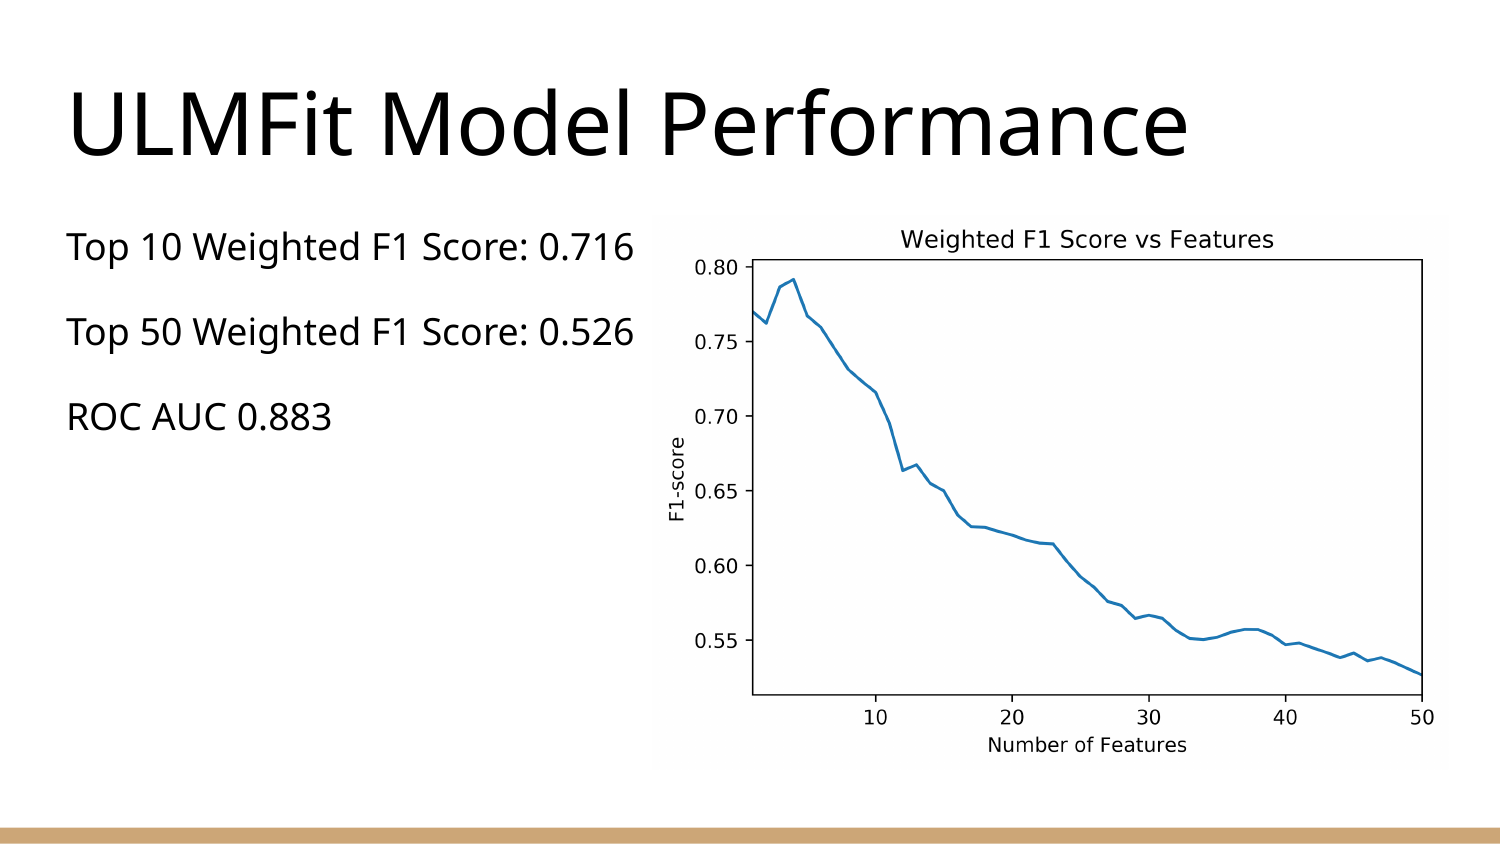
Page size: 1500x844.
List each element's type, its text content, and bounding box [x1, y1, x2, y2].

list Top 10 Weighted F1 Score: 0.716 Top 50 Weighted F1 Score: 0.526 ROC AUC 0.883 [51, 200, 1449, 752]
title ULMFit Model Performance [51, 51, 1449, 189]
picture [652, 215, 1450, 770]
